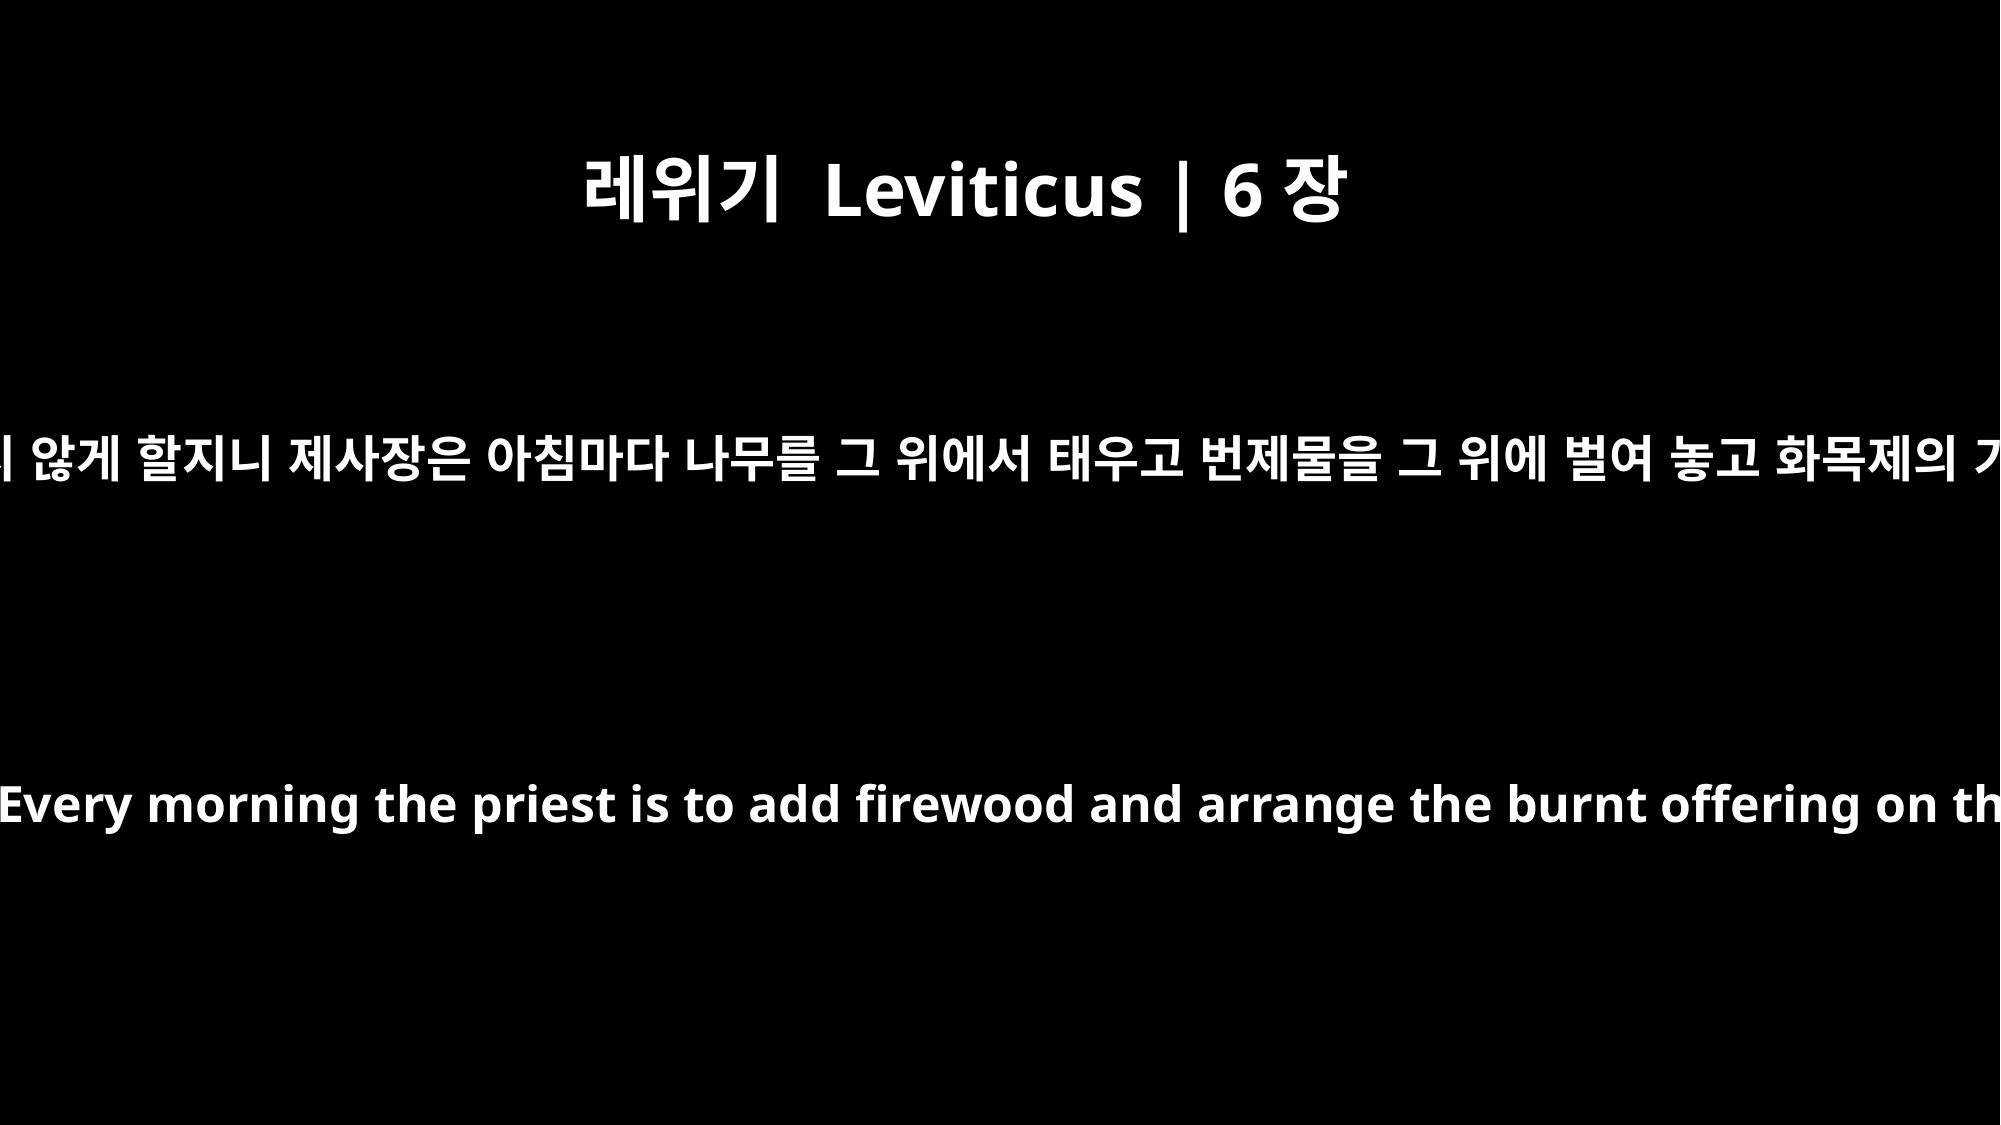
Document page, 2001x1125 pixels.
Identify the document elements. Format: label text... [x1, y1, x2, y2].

text_box 레위기 Leviticus | 6장 [567, 136, 1365, 239]
text_box 12 제단 위의 불은 항상 피워 꺼지지 않게 할지니 제사장은 아침마다 나무를 그 위에서 태우고 번제물을 그 위에 벌여 놓고 화목제의 기름을 그 위에서 불사를지며 [0, 359, 2000, 495]
text_box The fire on the altar must be kept burning; it must not go out. Every morning the priest is to add firewood and arrange the burnt offering on the fire and burn the fat of the fellowship offerings on it. [0, 764, 2000, 840]
